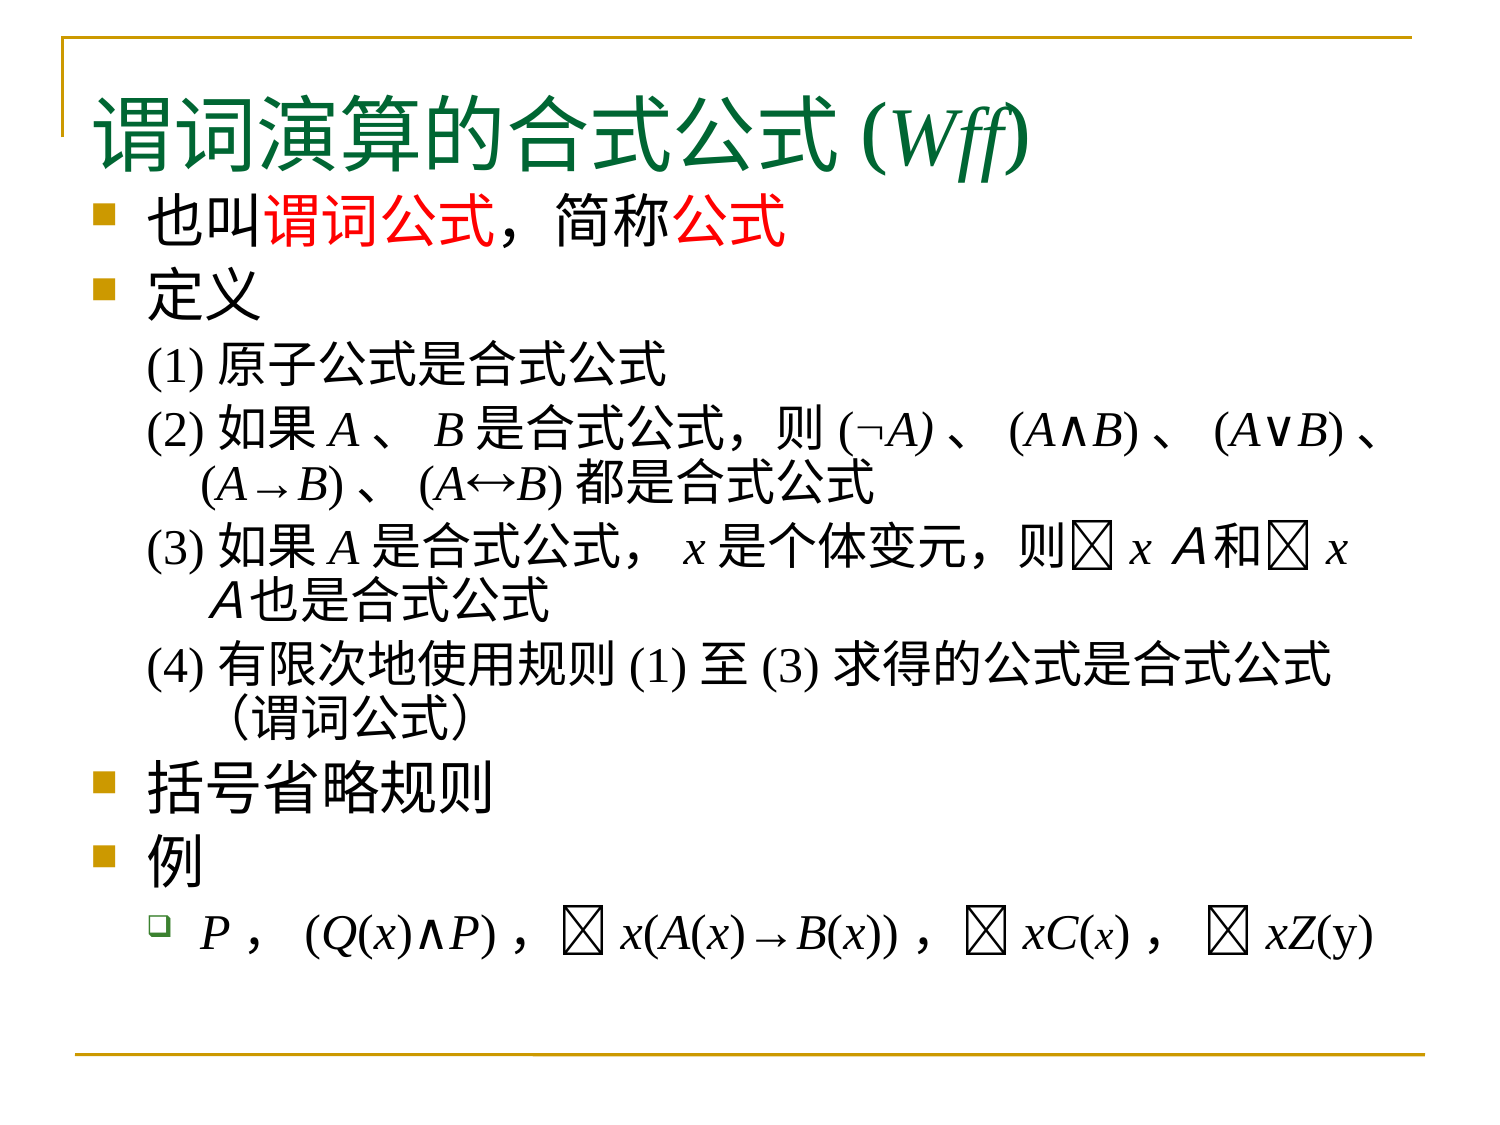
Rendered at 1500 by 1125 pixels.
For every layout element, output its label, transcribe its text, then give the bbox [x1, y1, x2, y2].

list 也叫谓词公式，简称公式 定义 (1)原子公式是合式公式 (2)如果A、B是合式公式，则(A)、(A∧B)、(A∨B)、(A→B)、(AB)都是合式公式 (3)如果A是合式公式，x是个体变元，则xＡ和xＡ也是合式公式 (4)有限次地使用规则(1)至(3)求得的公式是合式公式（谓词公式） 括号省略规则 例 P，(Q(x)∧P)，x(A(x)→B(x))，xC(x)， xZ(y) [75, 184, 1425, 1083]
title 谓词演算的合式公式(Wff) [75, 75, 1425, 184]
